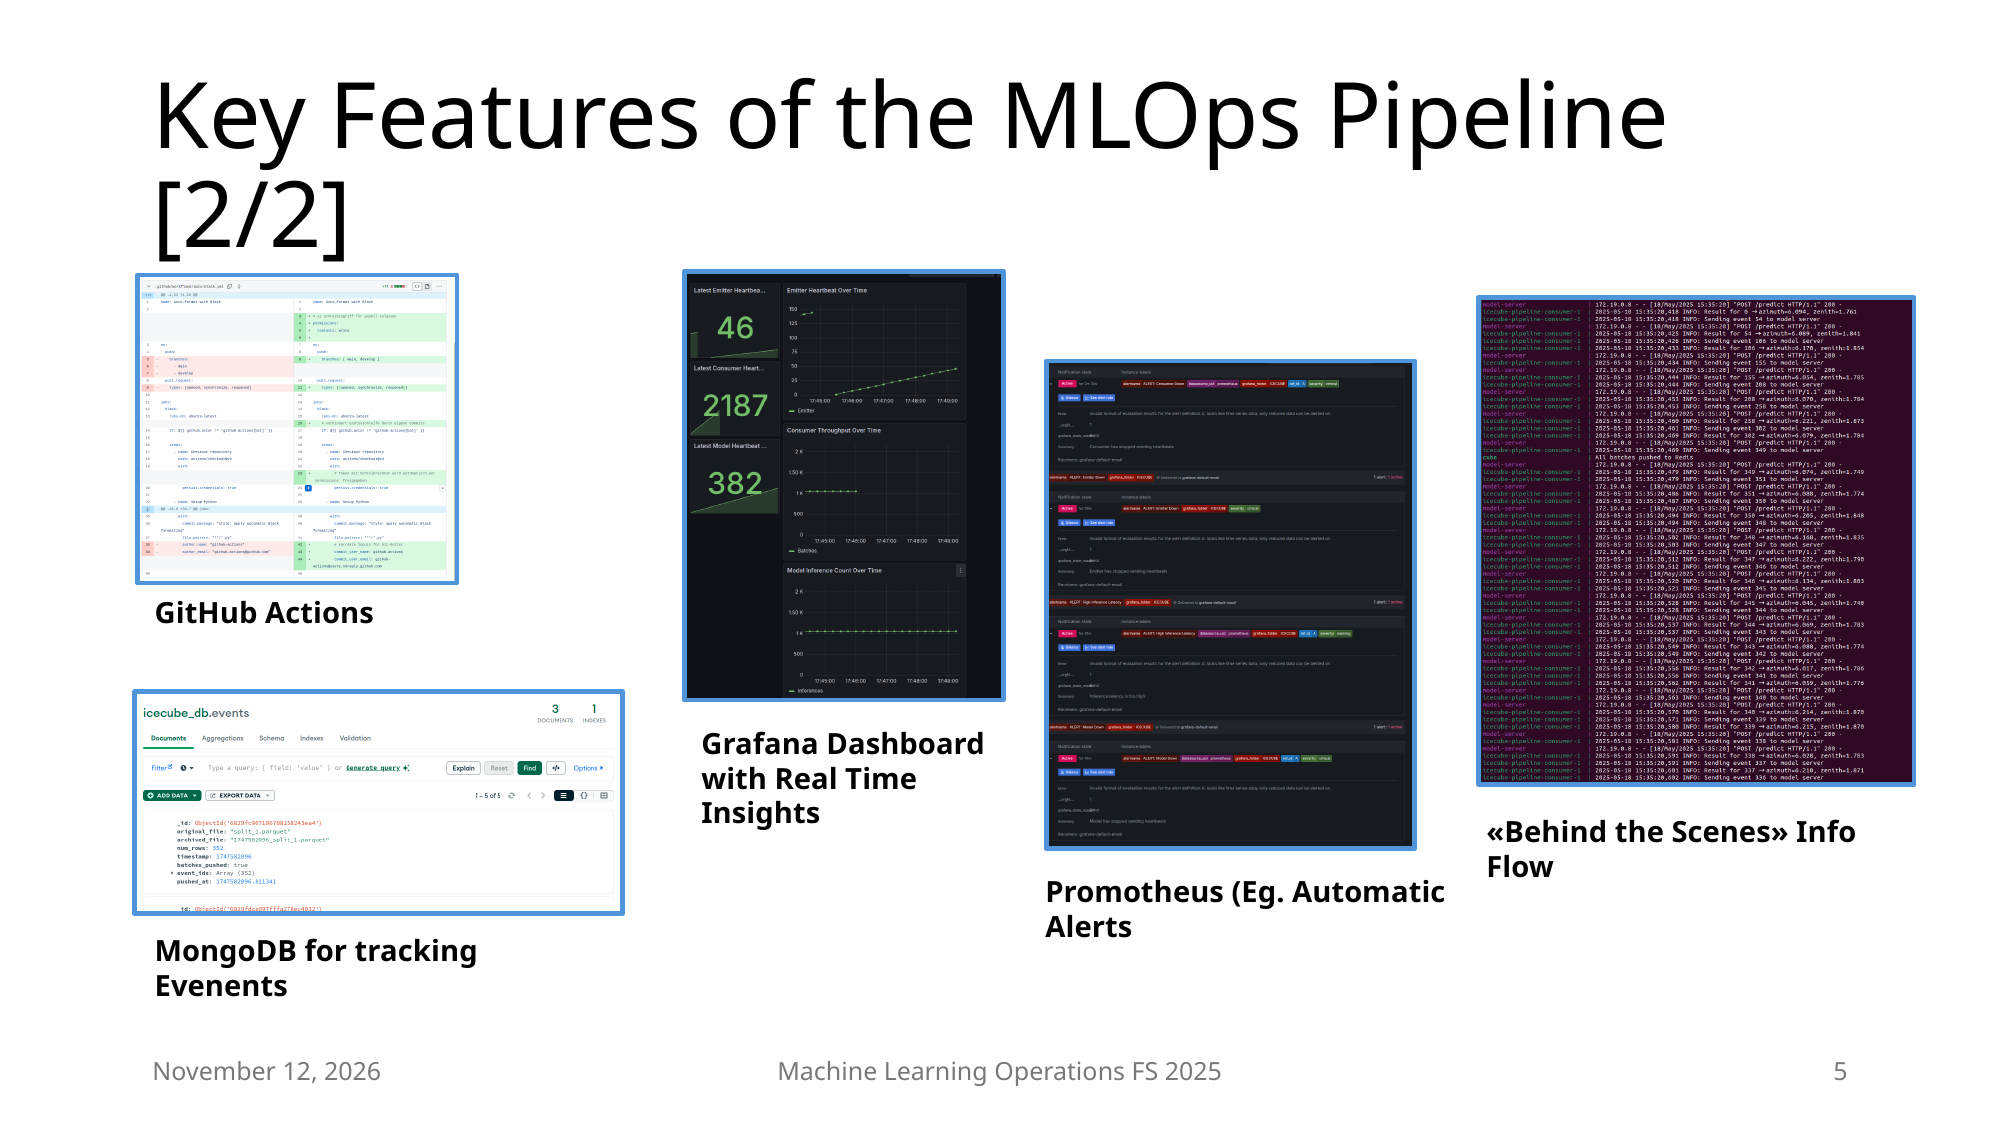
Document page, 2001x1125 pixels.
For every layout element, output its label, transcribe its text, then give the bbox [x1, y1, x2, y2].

text_box Grafana Dashboard with Real Time Insights [686, 717, 1002, 838]
picture [1480, 299, 1913, 783]
picture [139, 276, 456, 582]
footer Machine Learning Operations FS 2025 [662, 1042, 1338, 1103]
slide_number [137, 1042, 588, 1103]
text_box GitHub Actions [139, 586, 455, 637]
picture [136, 693, 621, 912]
text_box MongoDB for tracking Evenents [139, 924, 590, 1045]
text_box «Behind the Scenes» Info Flow [1471, 805, 1922, 926]
slide_number 5 [1412, 1042, 1863, 1103]
title Key Features of the MLOps Pipeline [2/2] [137, 59, 1863, 278]
picture [686, 272, 1002, 699]
text_box Promotheus (Eg. Automatic Alerts [1030, 866, 1481, 986]
picture [1048, 362, 1413, 847]
